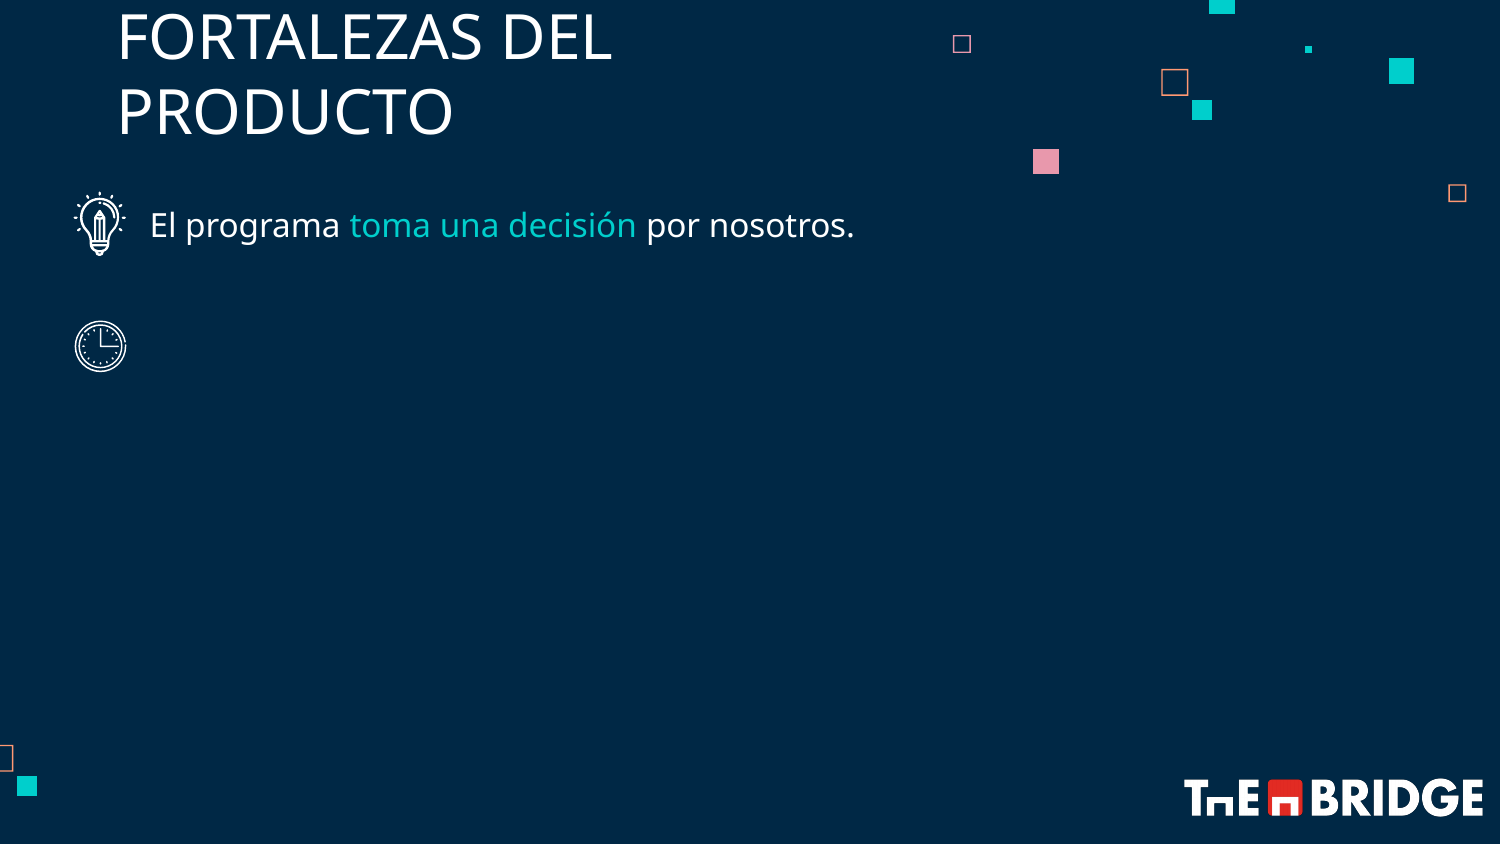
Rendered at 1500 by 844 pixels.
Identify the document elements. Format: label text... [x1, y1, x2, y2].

title FORTALEZAS DEL PRODUCTO [101, 67, 942, 163]
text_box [74, 320, 127, 373]
list El programa toma una decisión por nosotros. [34, 189, 1466, 811]
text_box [73, 191, 127, 257]
picture [1183, 778, 1486, 817]
